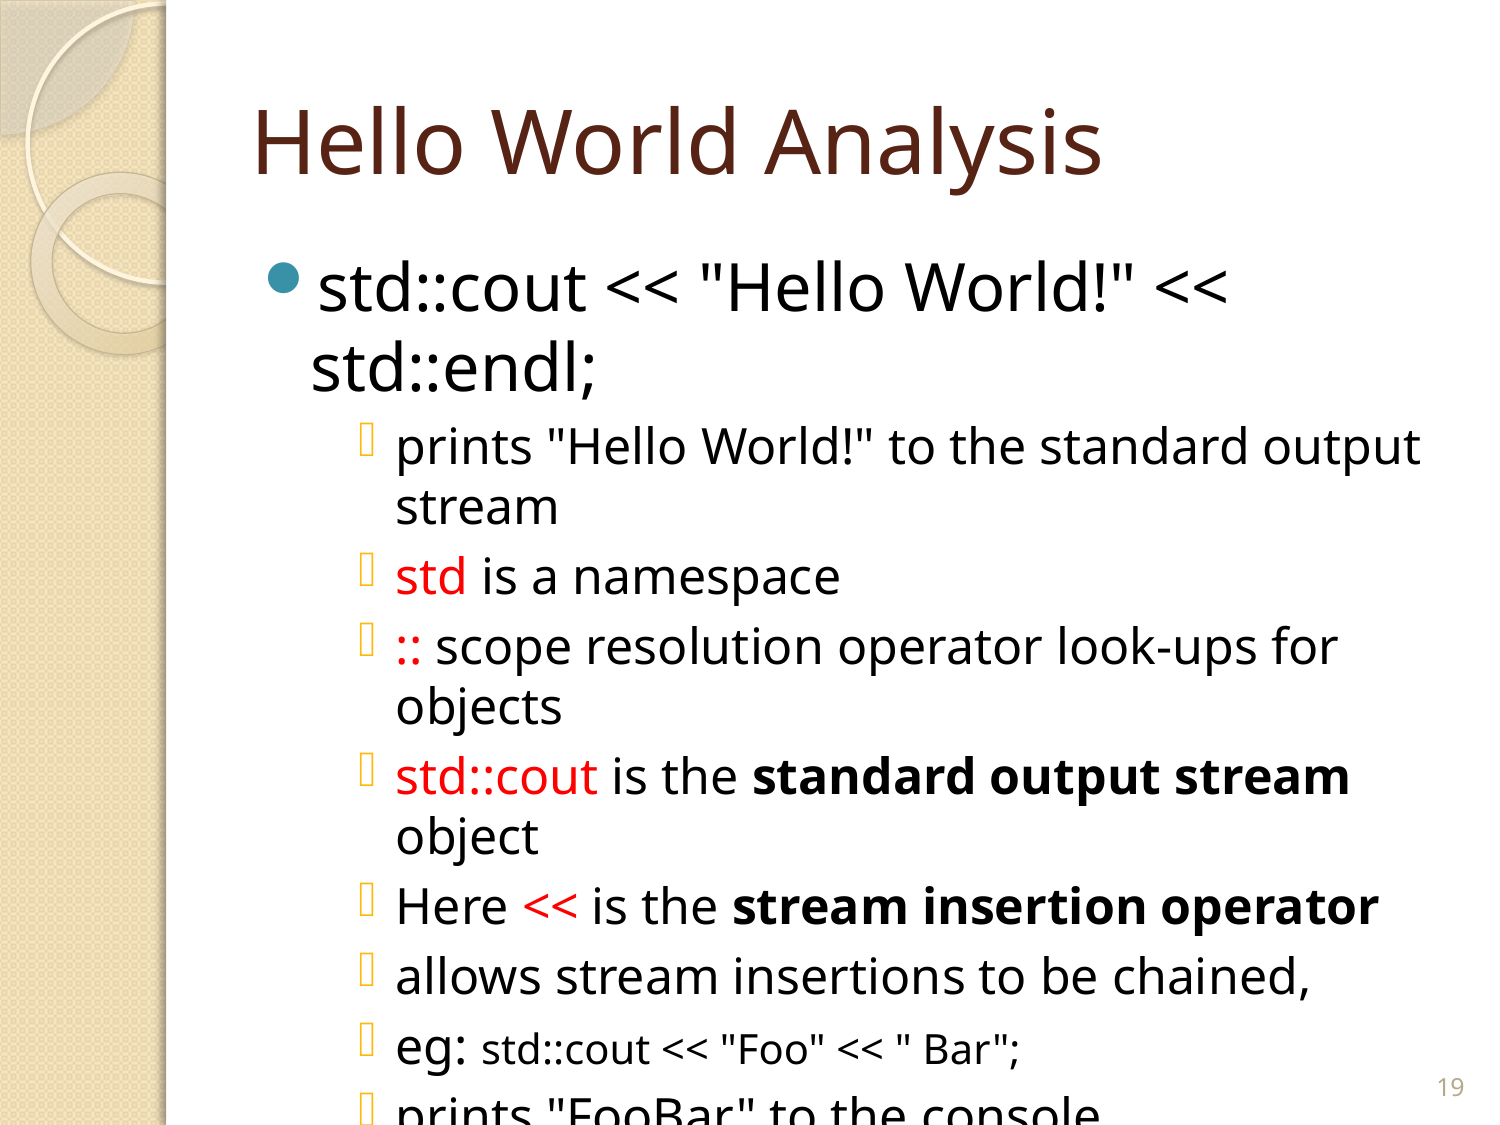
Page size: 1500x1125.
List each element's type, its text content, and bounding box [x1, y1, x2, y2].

slide_number 19 [1413, 1034, 1488, 1113]
list std::cout << "Hello World!" << std::endl; prints "Hello World!" to the standard output stream std is a namespace :: scope resolution operator look-ups for objects std::cout is the standard output stream object Here << is the stream insertion operator allows stream insertions to be chained, eg: std::cout << "Foo" << " Bar"; prints "FooBar" to the console. [235, 237, 1466, 1025]
title Hello World Analysis [235, 45, 1466, 233]
